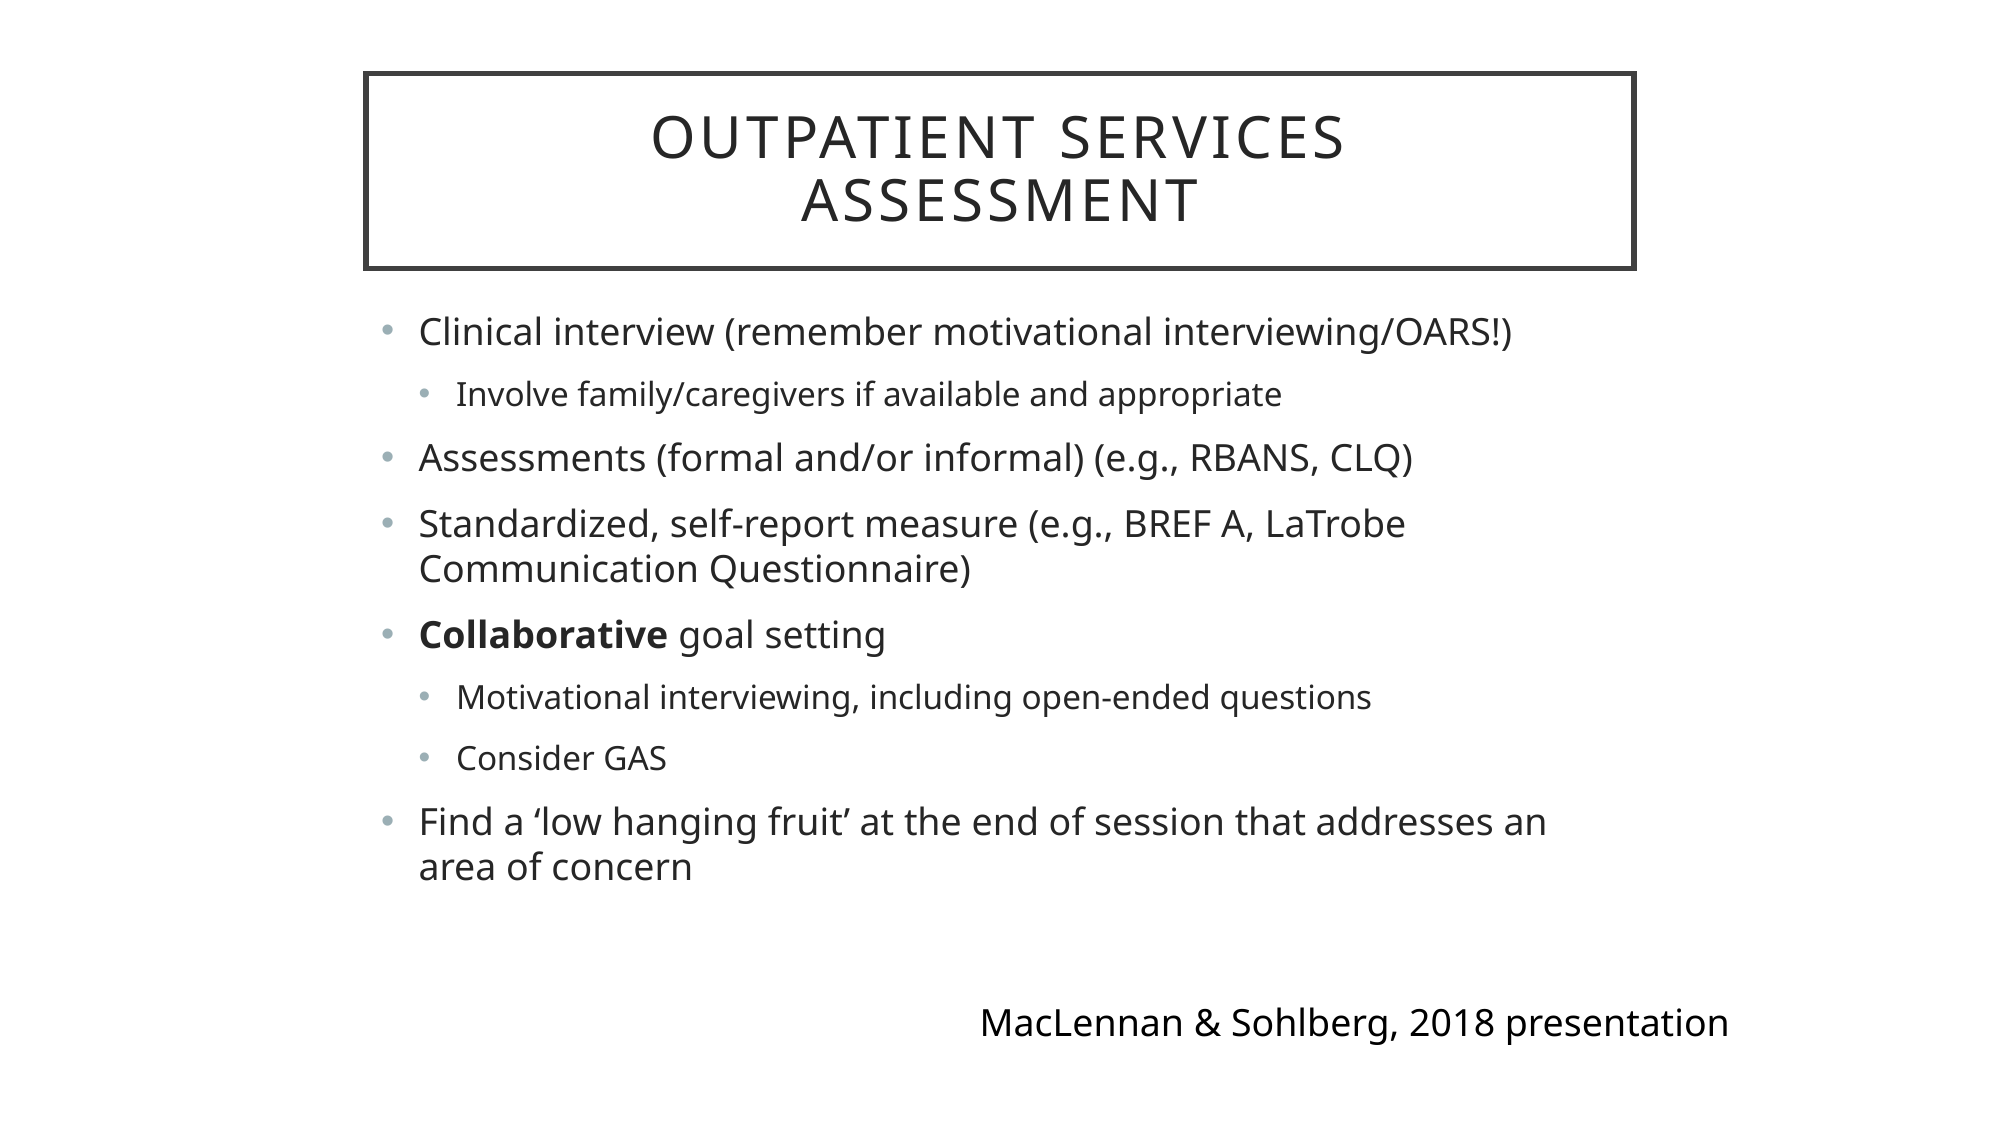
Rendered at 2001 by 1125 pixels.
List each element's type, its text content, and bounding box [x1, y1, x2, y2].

text_box MacLennan & Sohlberg, 2018 presentation [964, 991, 1869, 1051]
list Clinical interview (remember motivational interviewing/OARS!) Involve family/caregivers if available and appropriate Assessments (formal and/or informal) (e.g., RBANS, CLQ) Standardized, self-report measure (e.g., BREF A, LaTrobe Communication Questionnaire) Collaborative goal setting Motivational interviewing, including open-ended questions Consider GAS Find a ‘low hanging fruit’ at the end of session that addresses an area of concern [366, 299, 1634, 992]
title Outpatient services Assessment [363, 71, 1637, 271]
